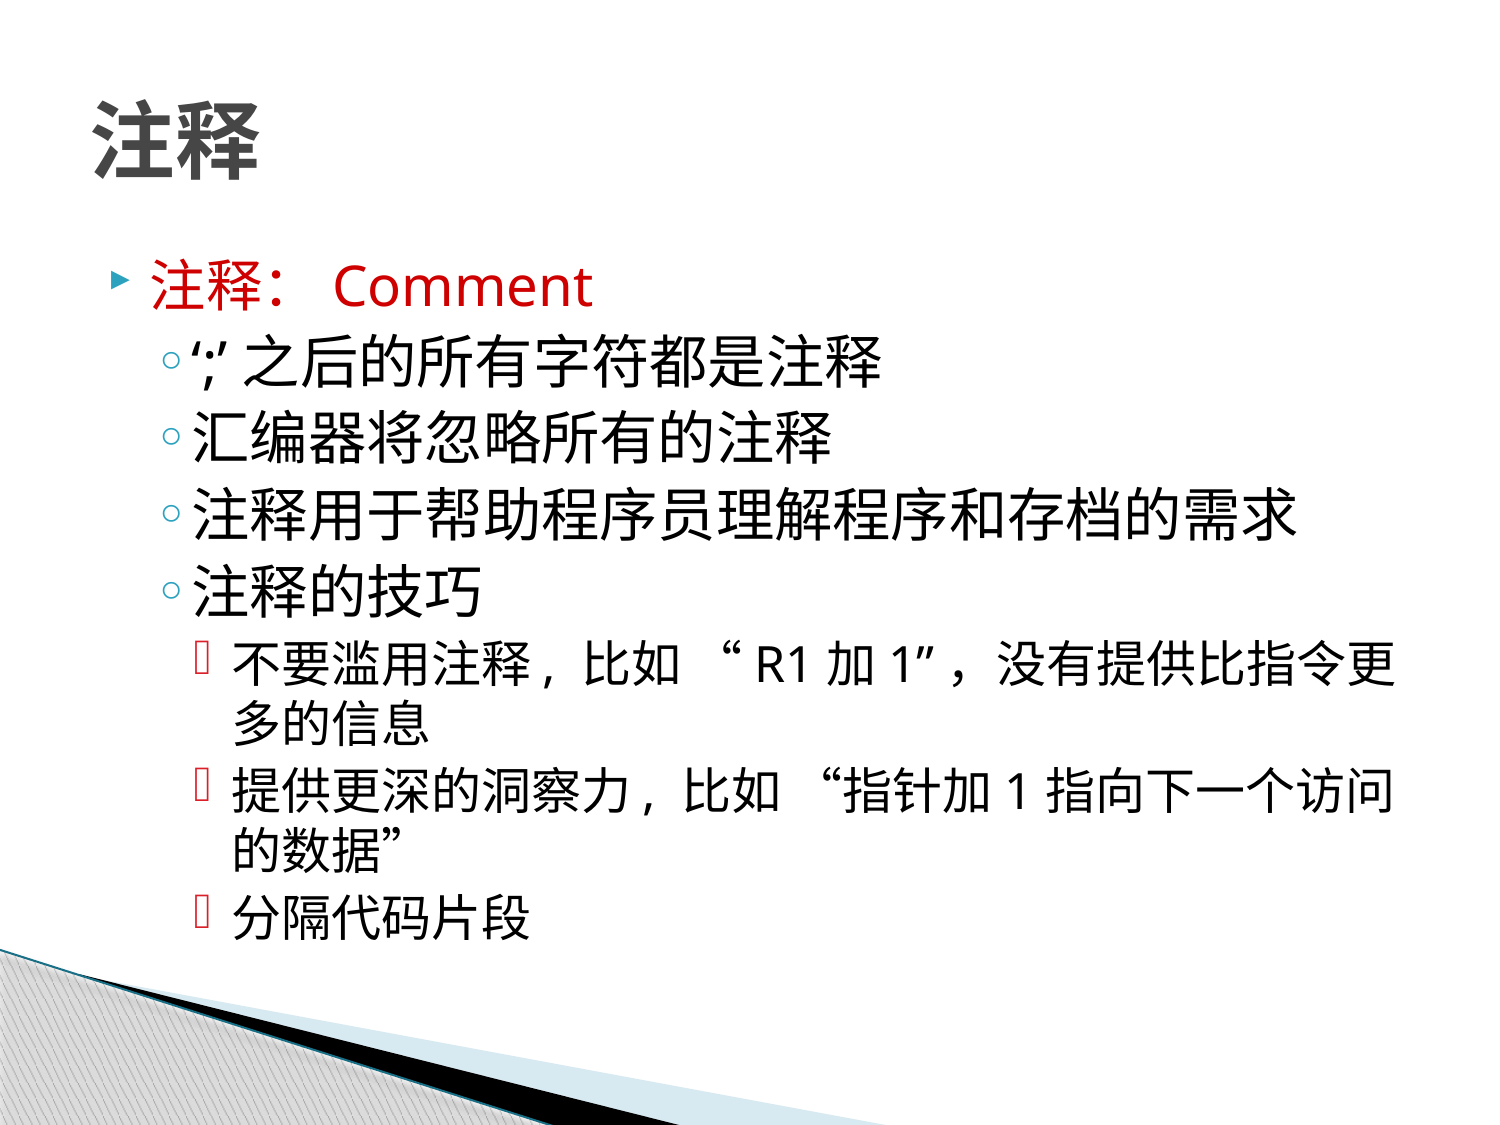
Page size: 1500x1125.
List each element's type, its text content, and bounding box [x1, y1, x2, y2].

title 注释 [75, 45, 1425, 233]
list 注释：Comment ‘;’之后的所有字符都是注释 汇编器将忽略所有的注释 注释用于帮助程序员理解程序和存档的需求 注释的技巧 不要滥用注释, 比如 “R1加1”，没有提供比指令更多的信息 提供更深的洞察力, 比如 “指针加1指向下一个访问的数据” 分隔代码片段 [75, 242, 1425, 986]
